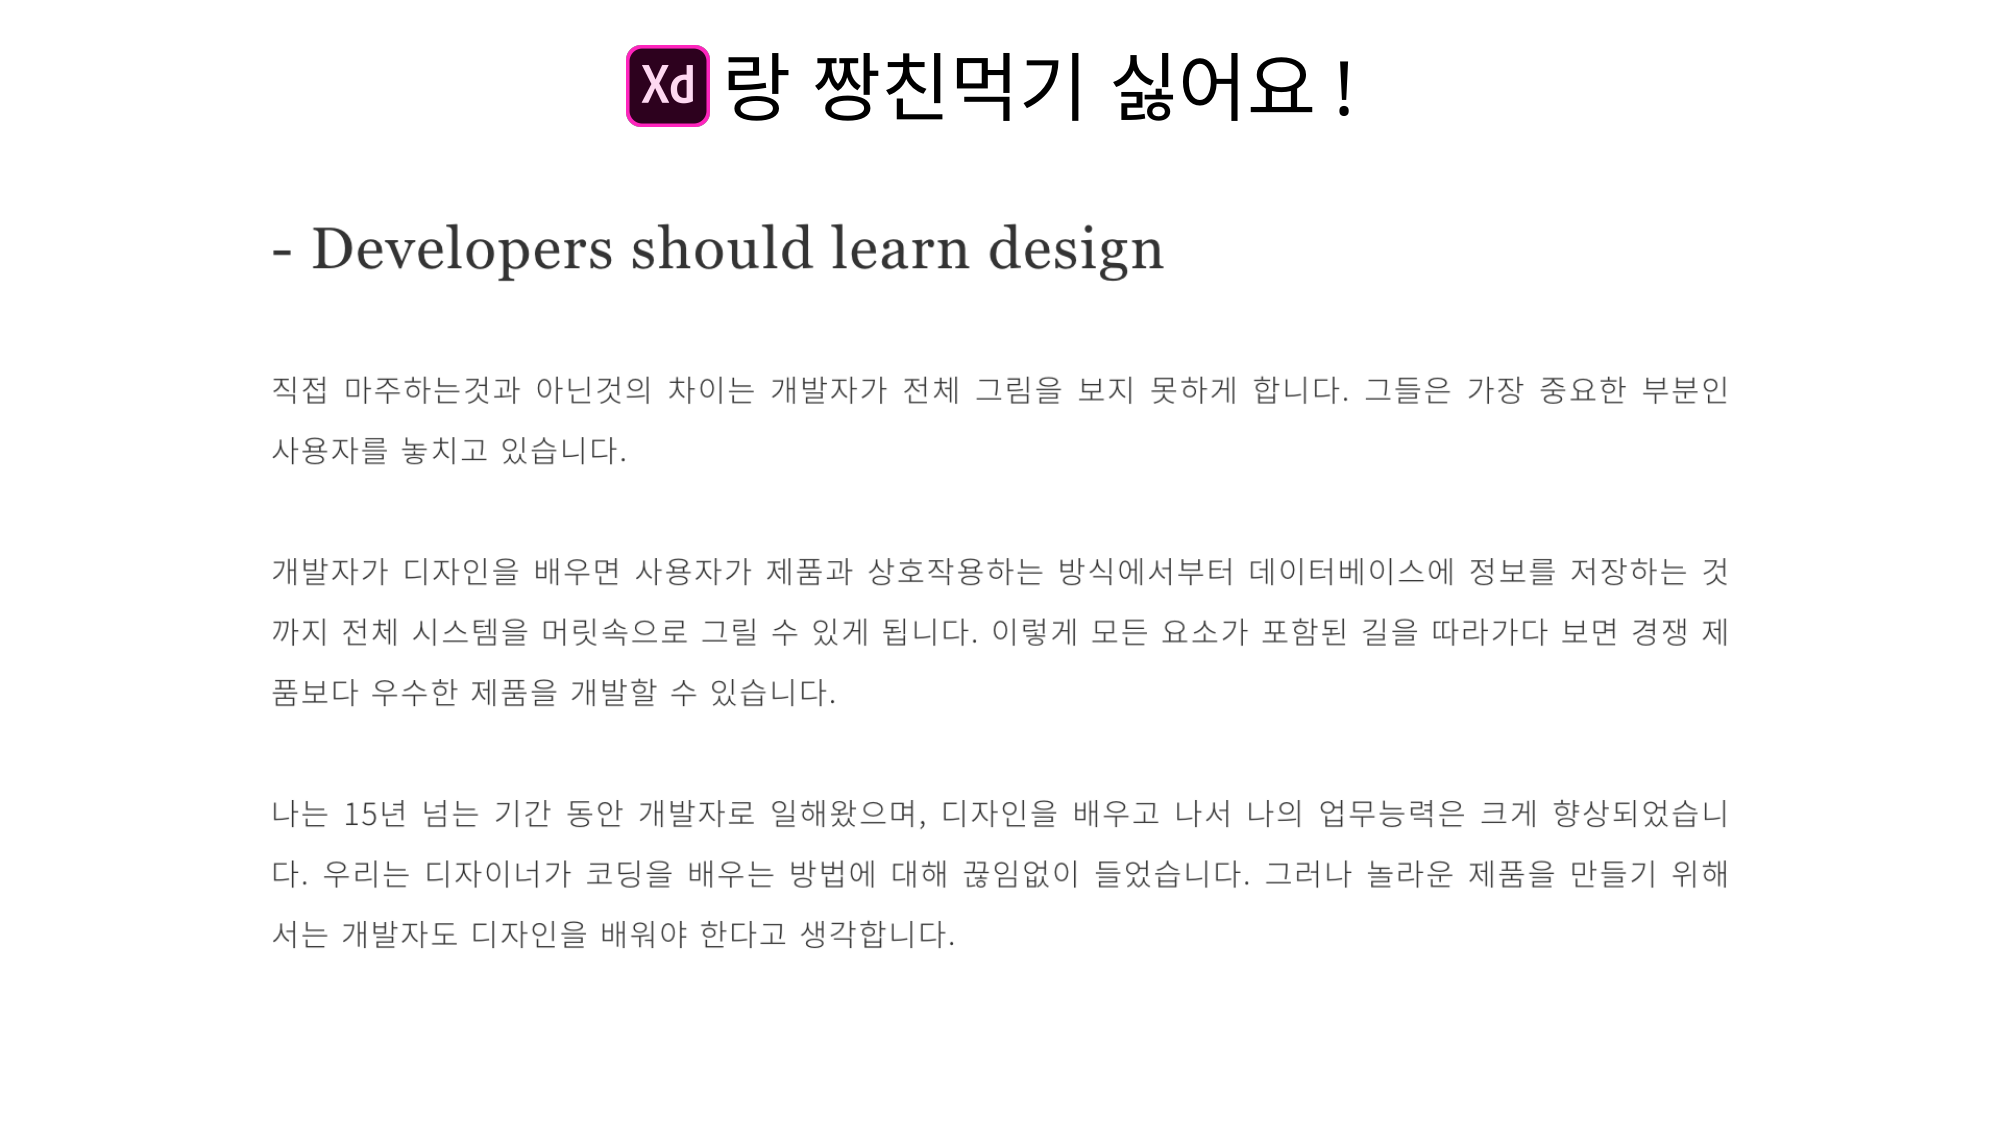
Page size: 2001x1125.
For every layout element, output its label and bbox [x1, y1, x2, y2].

picture [219, 189, 1781, 1020]
text_box [626, 32, 1374, 139]
